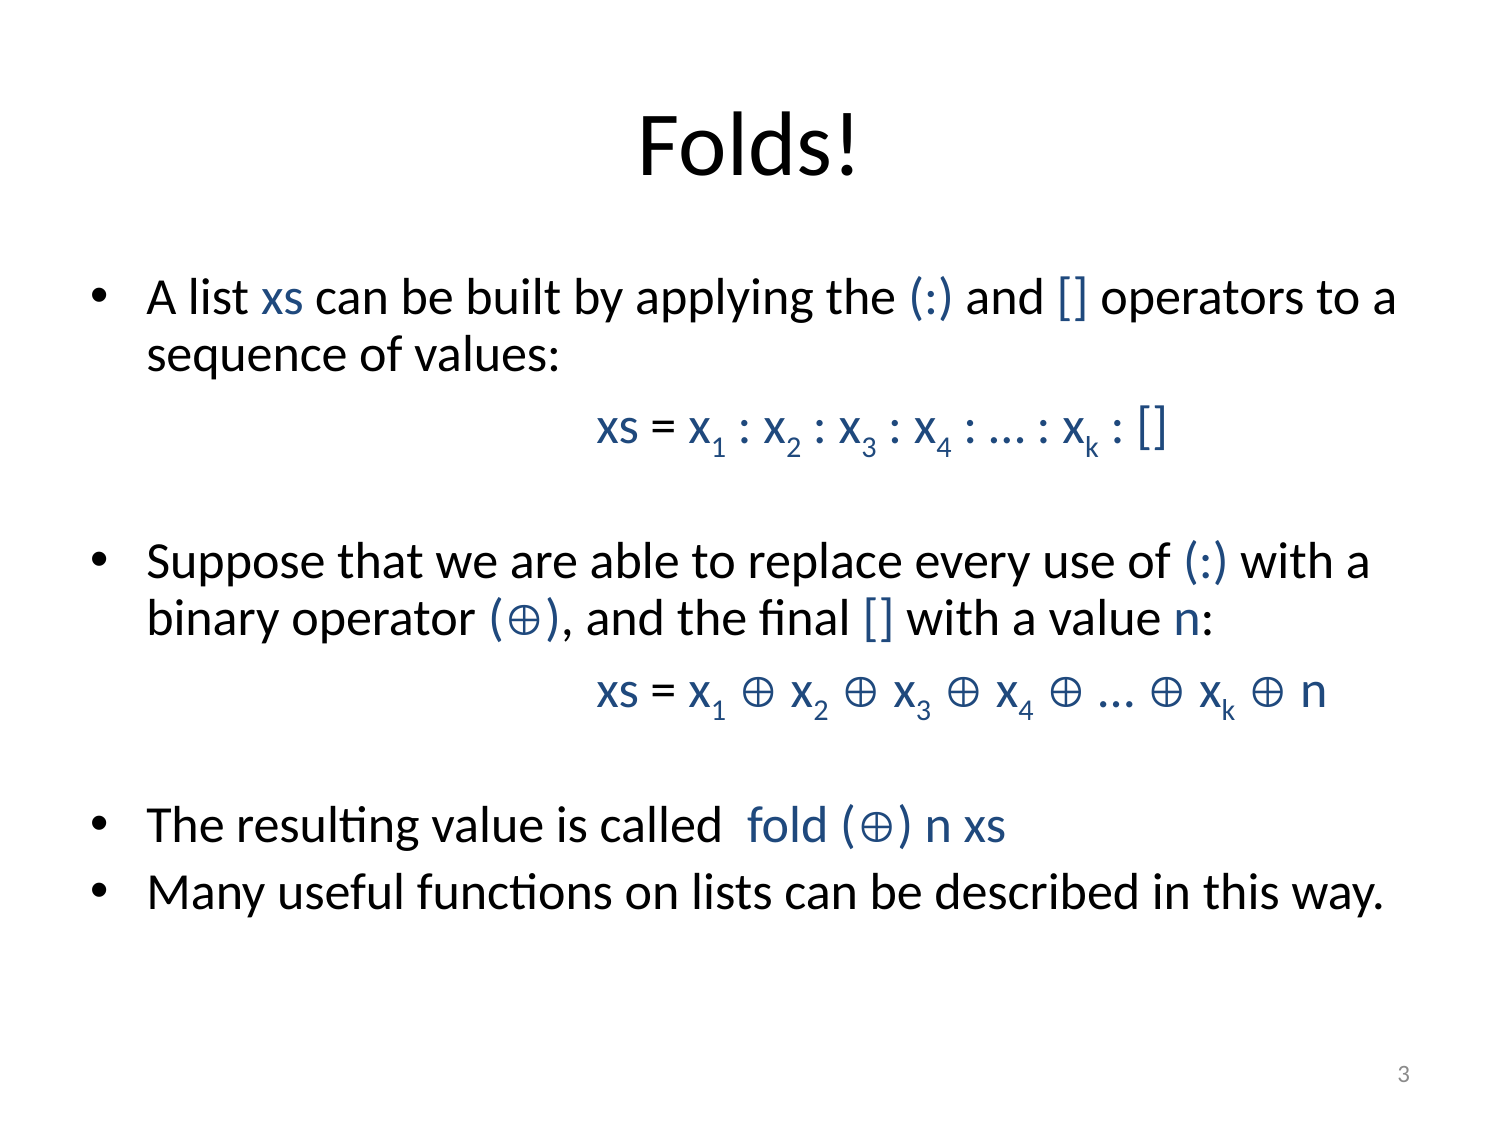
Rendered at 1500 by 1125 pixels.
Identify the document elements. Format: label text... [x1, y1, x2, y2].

list A list xs can be built by applying the (:) and [] operators to a sequence of values: xs = x1 : x2 : x3 : x4 : … : xk : [] Suppose that we are able to replace every use of (:) with a binary operator (), and the final [] with a value n: xs = x1  x2  x3  x4  …  xk  n The resulting value is called fold () n xs Many useful functions on lists can be described in this way. [75, 262, 1425, 1005]
title Folds! [75, 45, 1425, 233]
slide_number 3 [1074, 1042, 1425, 1103]
